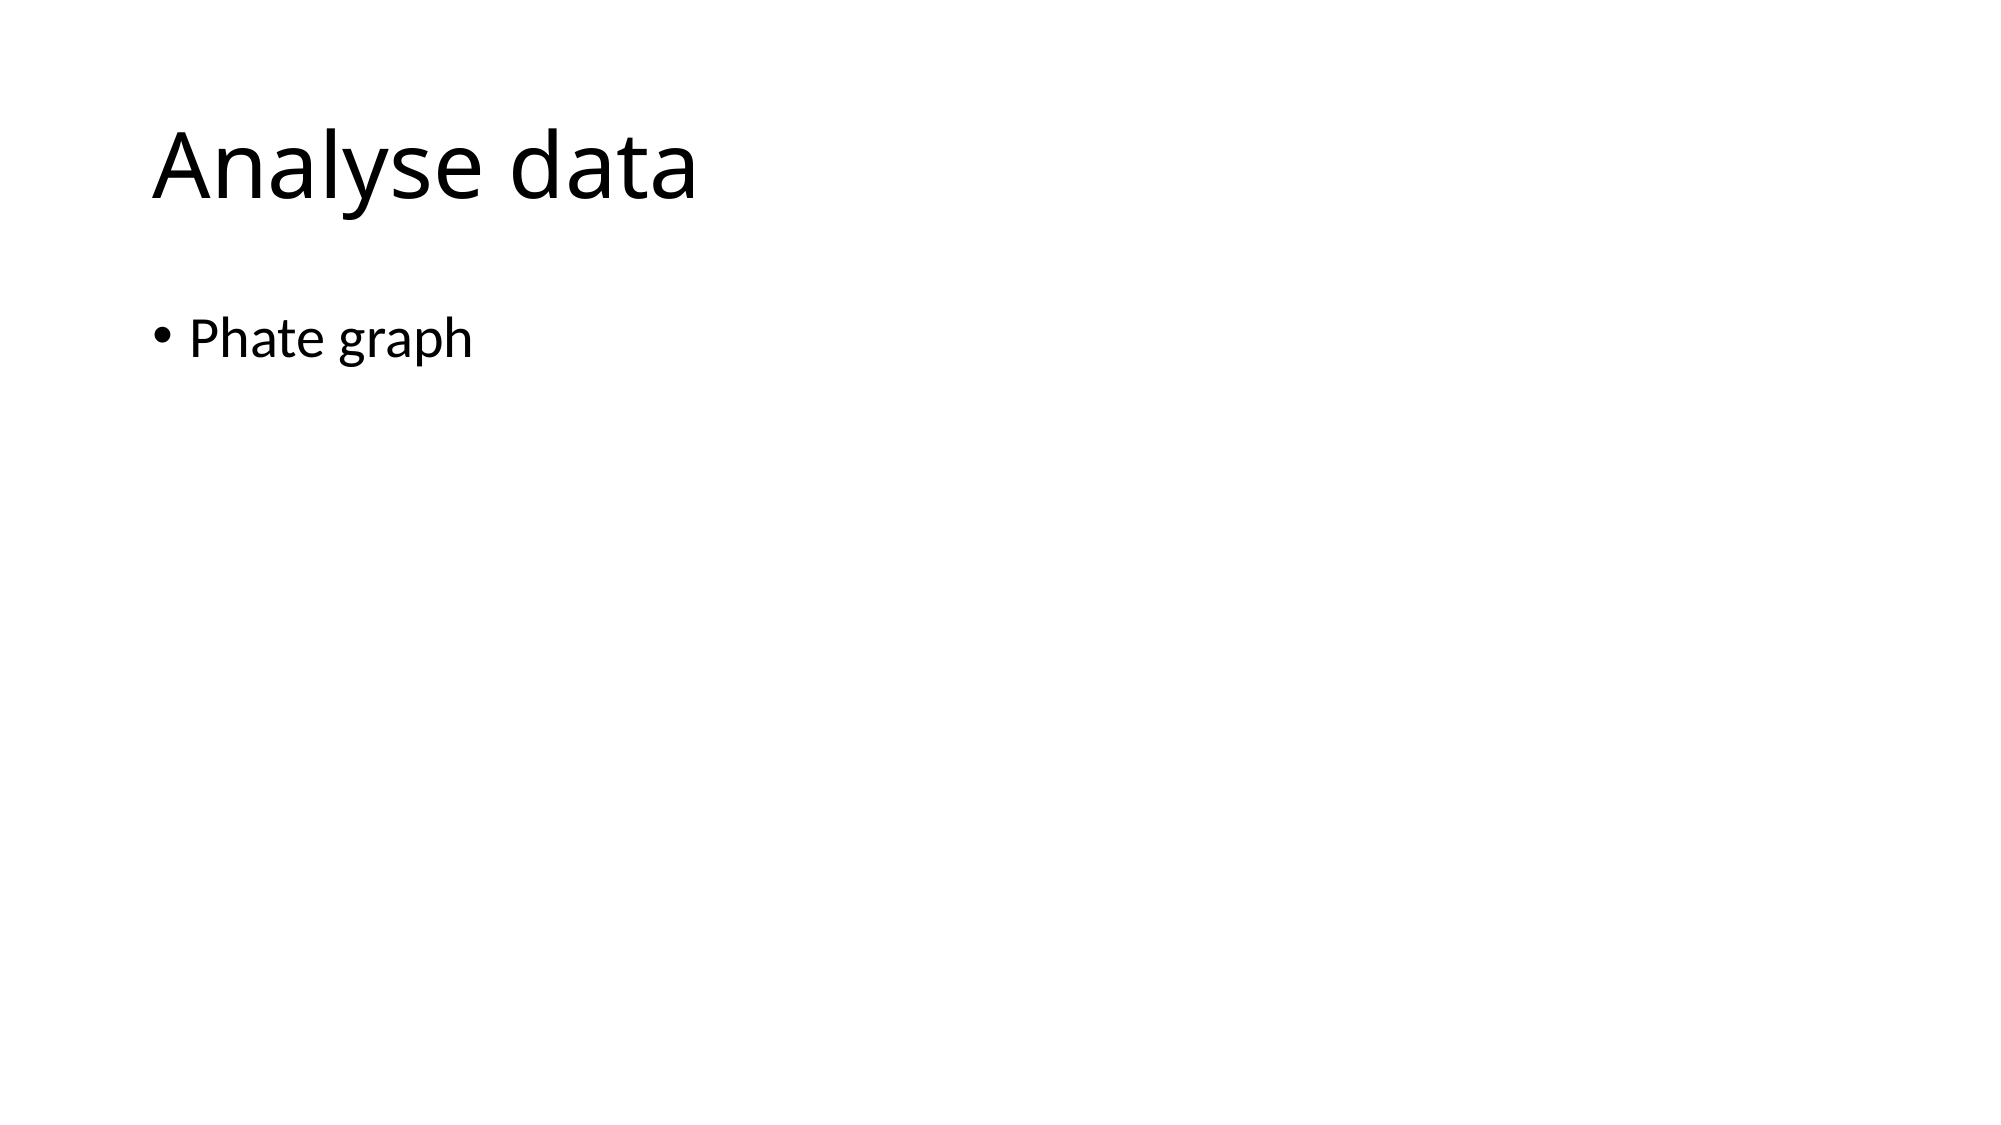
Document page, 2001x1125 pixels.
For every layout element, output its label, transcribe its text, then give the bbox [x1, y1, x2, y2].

list Phate graph [137, 299, 1863, 1014]
title Analyse data [137, 59, 1863, 278]
